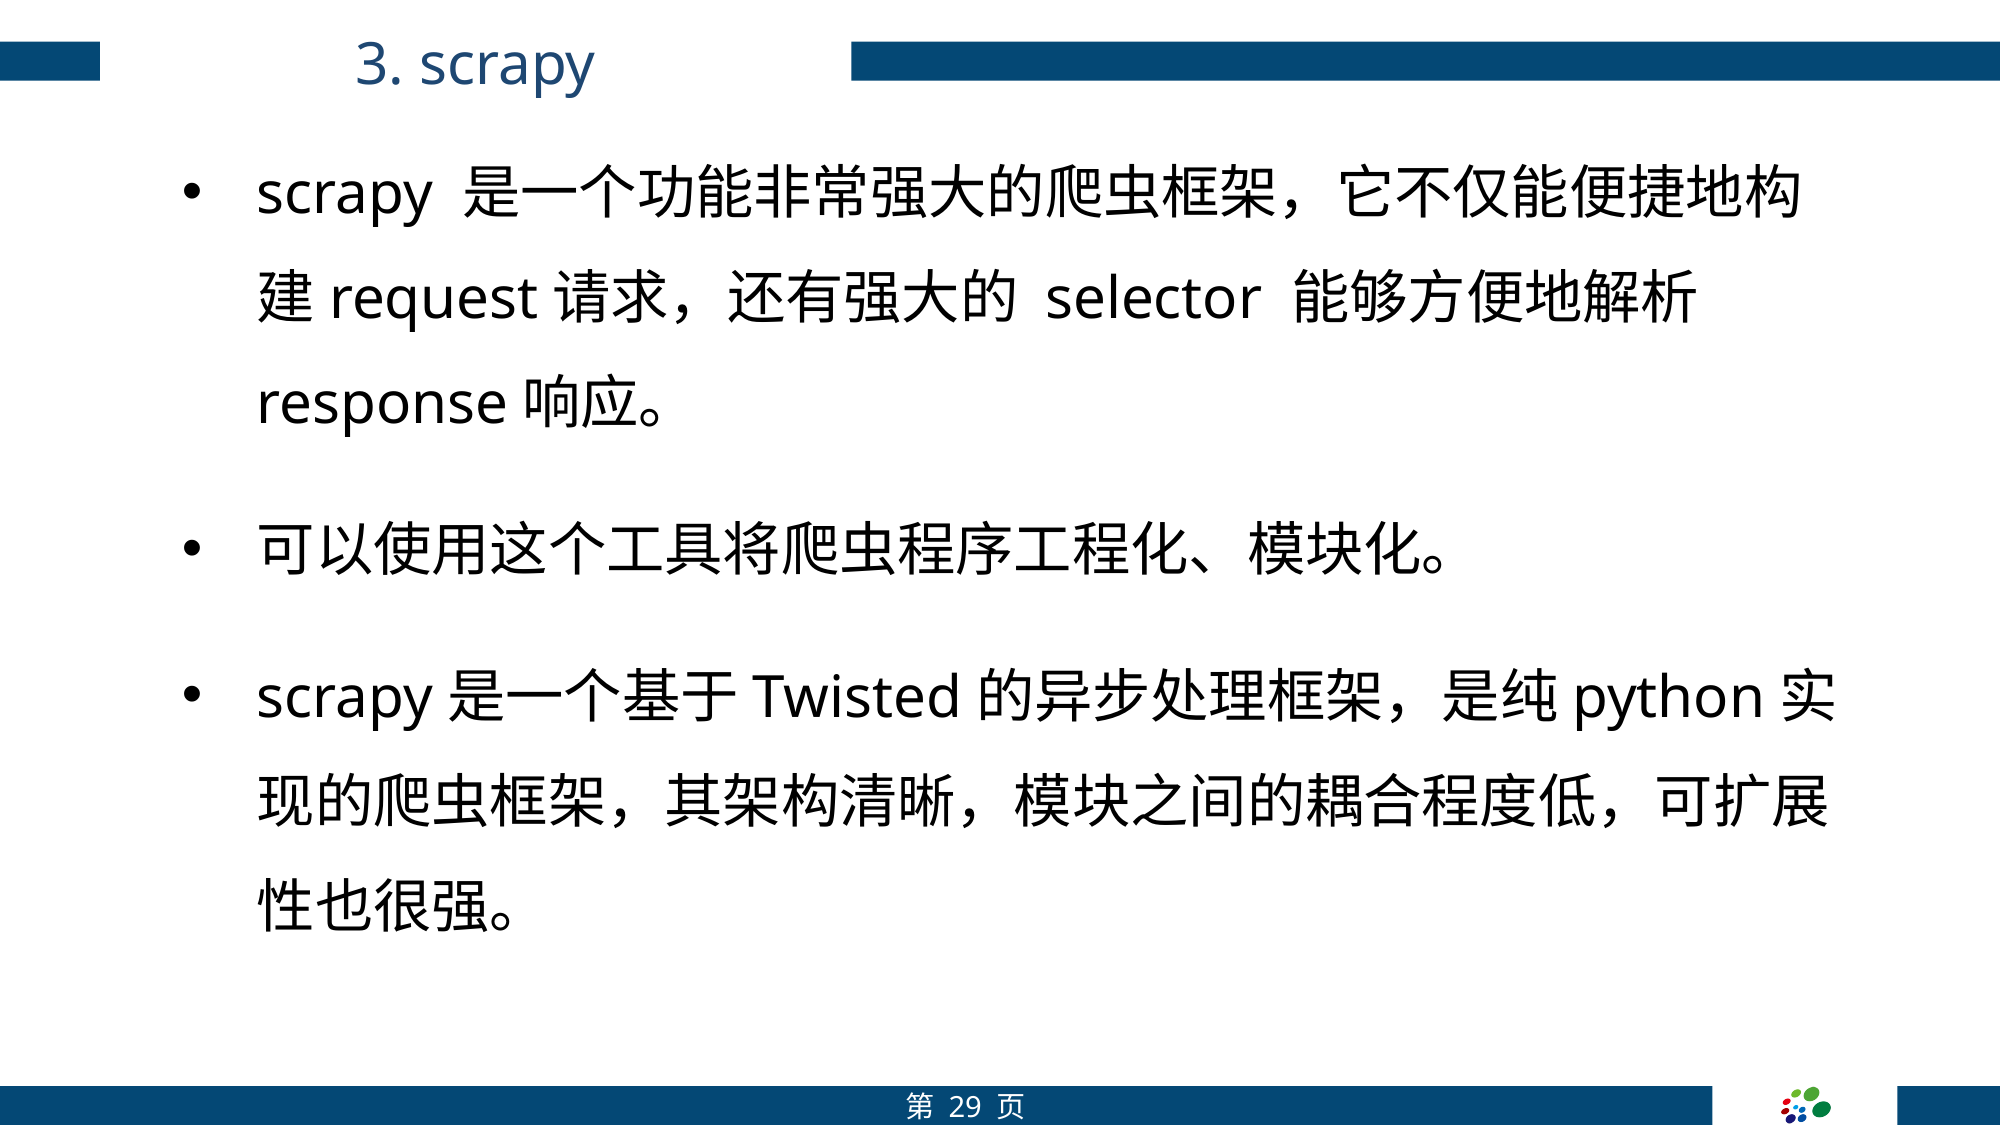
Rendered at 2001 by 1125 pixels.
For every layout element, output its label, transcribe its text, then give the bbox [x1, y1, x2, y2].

list 3. scrapy [99, 18, 852, 104]
text_box scrapy 是一个功能非常强大的爬虫框架，它不仅能便捷地构建request请求，还有强大的 selector 能够方便地解析 response响应。 可以使用这个工具将爬虫程序工程化、模块化。 scrapy是一个基于Twisted的异步处理框架，是纯python实现的爬虫框架，其架构清晰，模块之间的耦合程度低，可扩展性也很强。 [167, 113, 1872, 472]
picture [1774, 1086, 1836, 1125]
